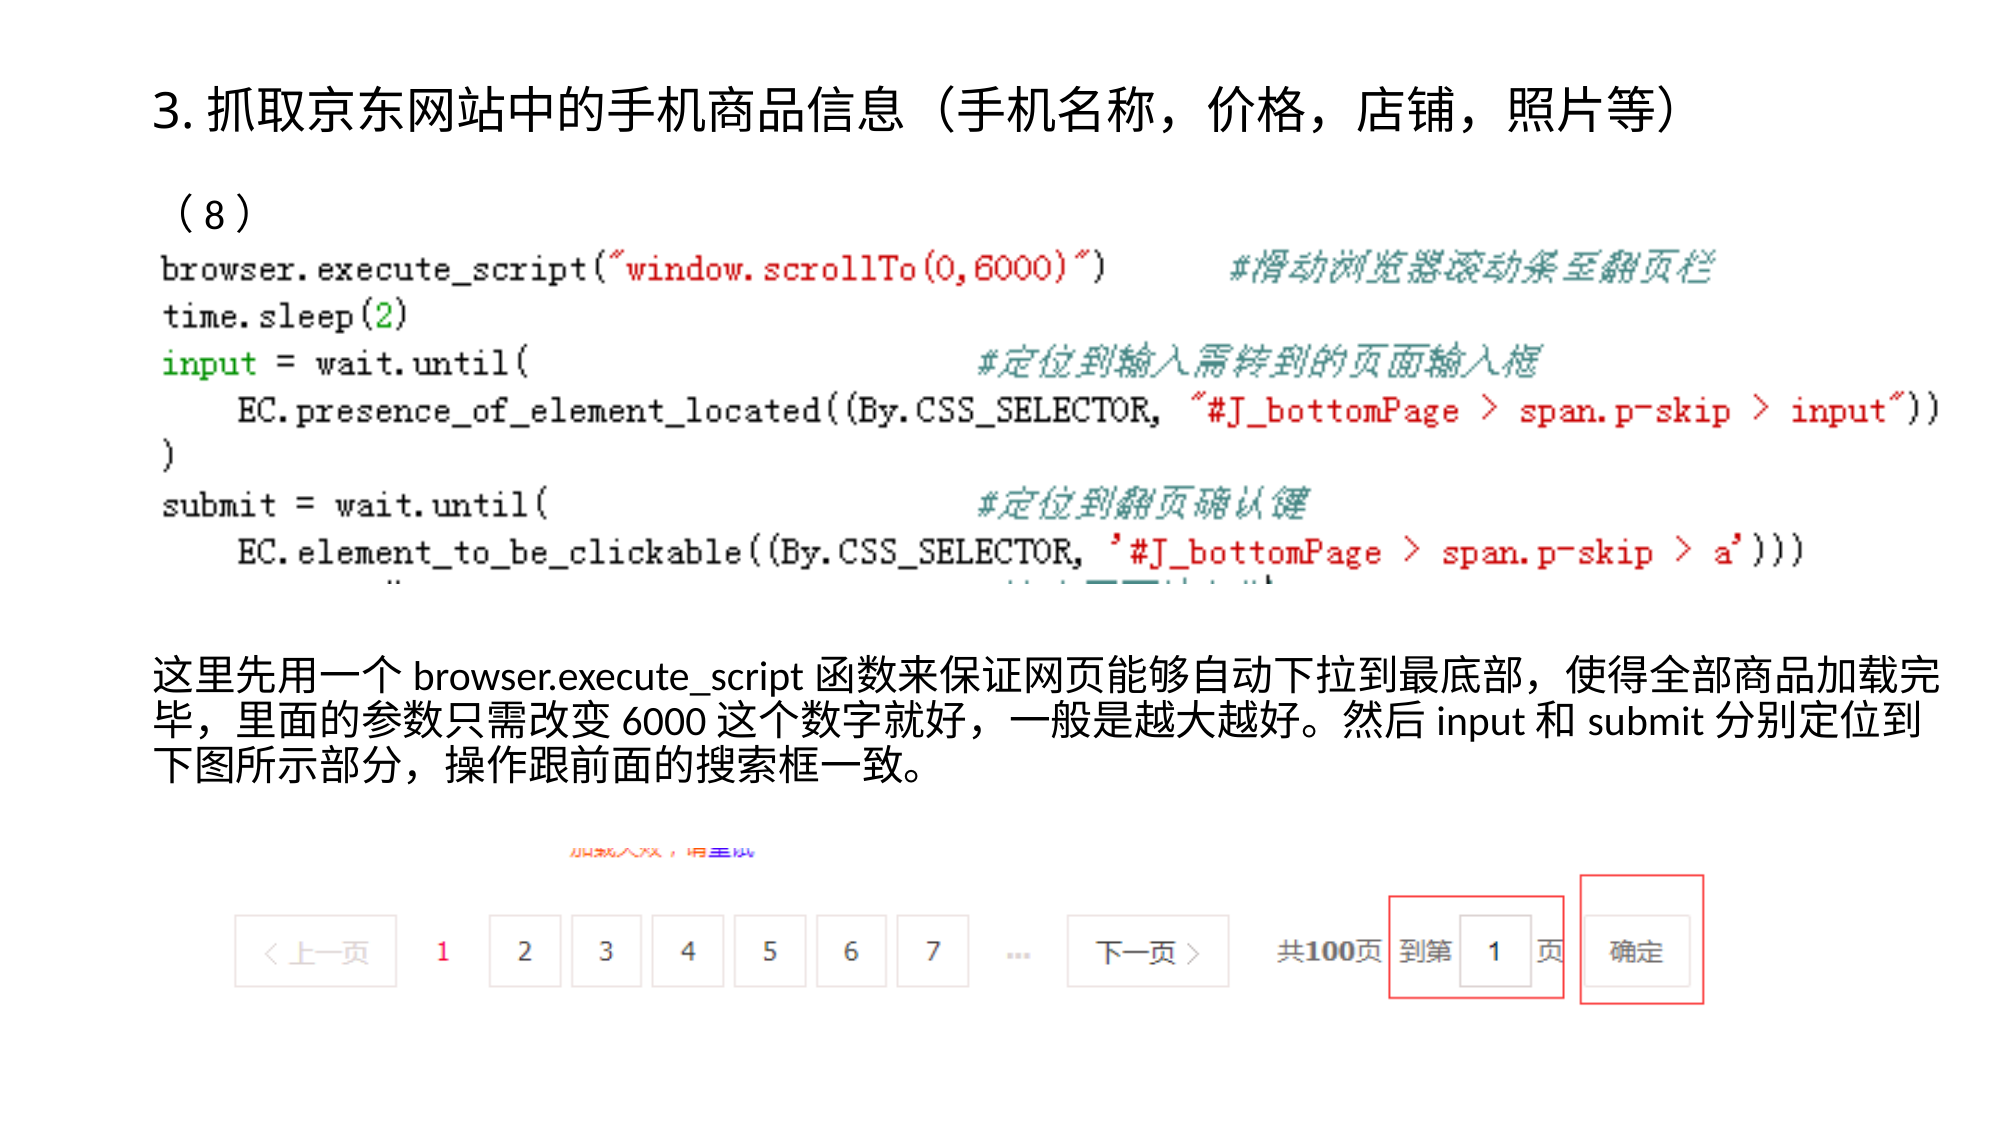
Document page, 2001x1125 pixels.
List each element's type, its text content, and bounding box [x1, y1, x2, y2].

title 3.抓取京东网站中的手机商品信息（手机名称，价格，店铺，照片等） [137, 59, 1863, 166]
picture [137, 245, 2000, 584]
list （8） 这里先用一个browser.execute_script函数来保证网页能够自动下拉到最底部，使得全部商品加载完毕，里面的参数只需改变6000这个数字就好，一般是越大越好。然后input和submit分别定位到下图所示部分，操作跟前面的搜索框一致。 [137, 185, 1960, 245]
picture [97, 848, 1720, 1030]
list （8） 这里先用一个browser.execute_script函数来保证网页能够自动下拉到最底部，使得全部商品加载完毕，里面的参数只需改变6000这个数字就好，一般是越大越好。然后input和submit分别定位到下图所示部分，操作跟前面的搜索框一致。 [137, 584, 1960, 1082]
